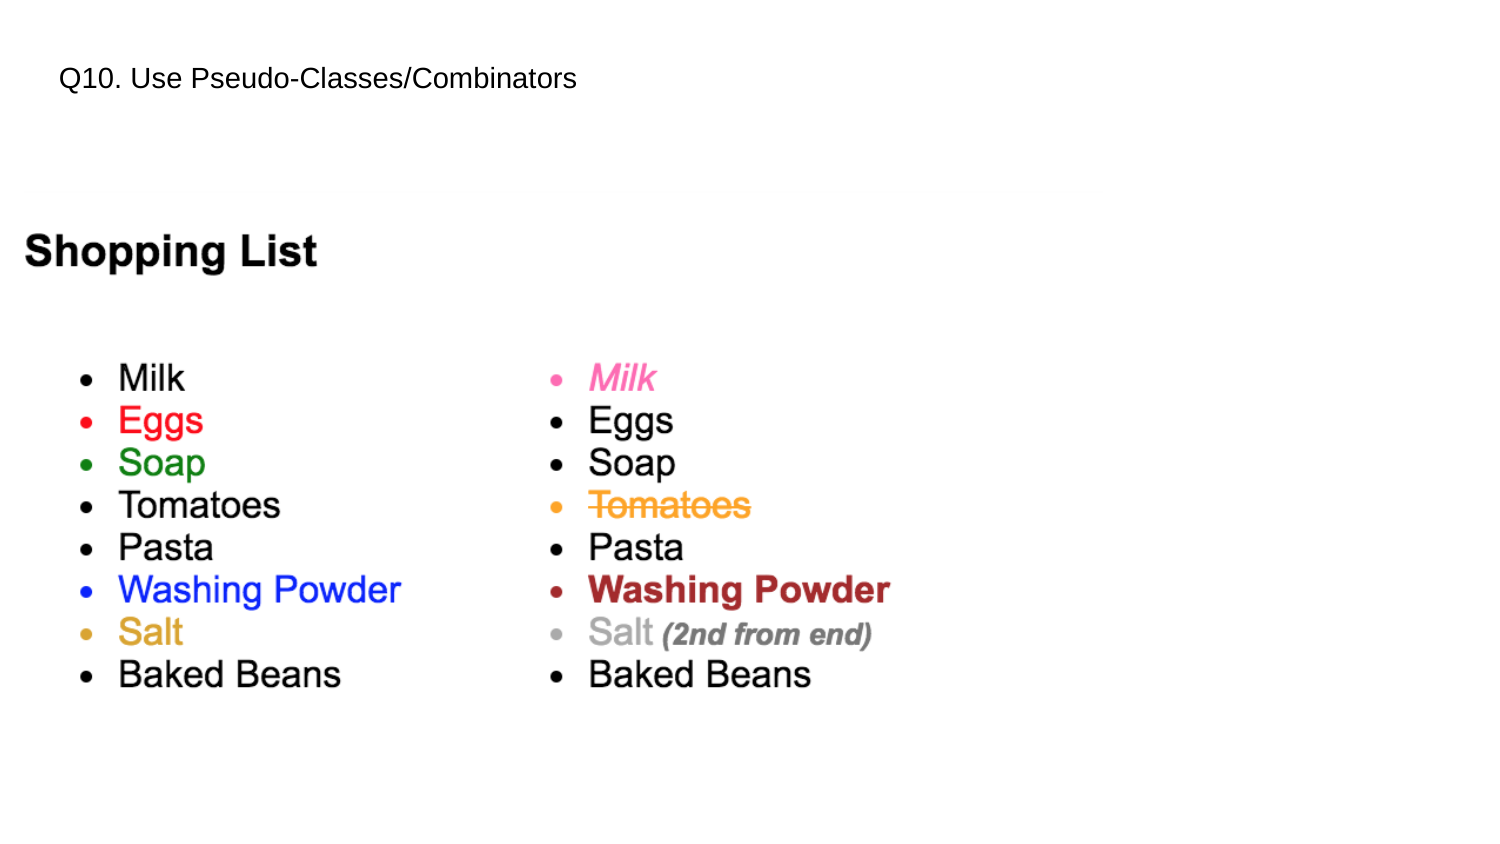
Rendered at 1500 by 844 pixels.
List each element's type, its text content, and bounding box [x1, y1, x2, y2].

text_box Q10. Use Pseudo-Classes/Combinators [44, 44, 1051, 184]
picture [24, 191, 1103, 819]
